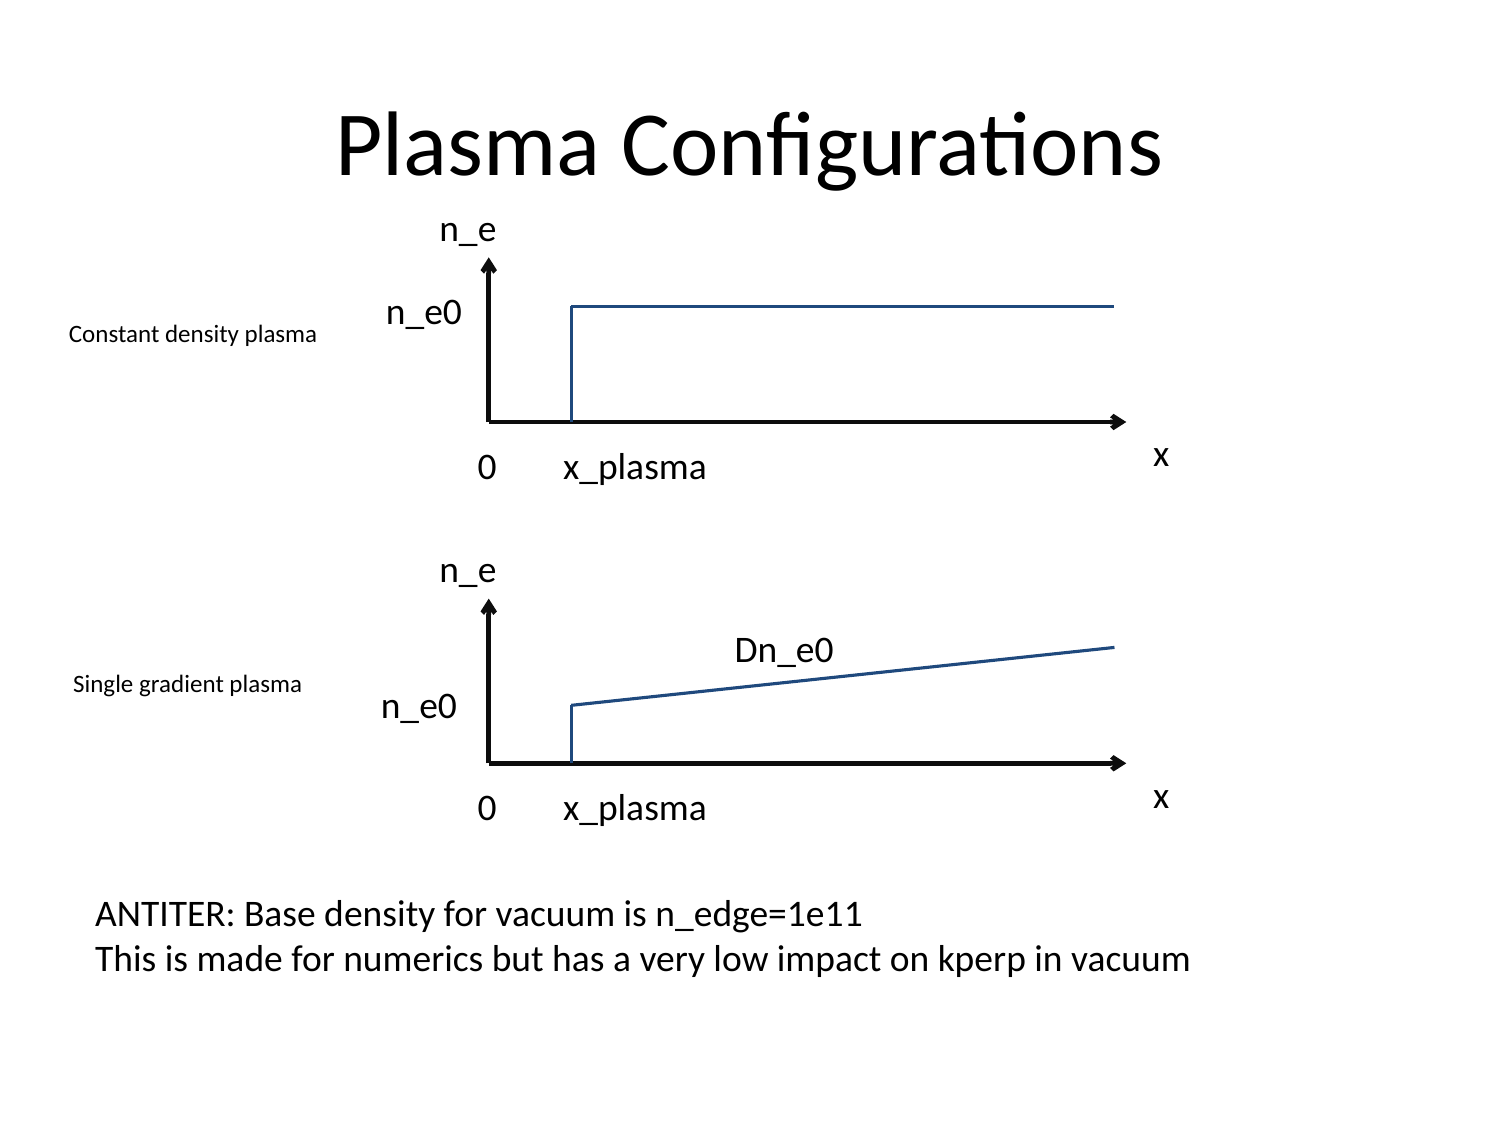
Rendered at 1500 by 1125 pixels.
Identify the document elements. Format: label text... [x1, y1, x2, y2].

title Plasma Configurations [75, 45, 1425, 233]
text_box 0 [462, 434, 512, 495]
text_box x [1138, 763, 1185, 823]
text_box n_e [424, 538, 512, 598]
text_box n_e [424, 196, 512, 257]
text_box ANTITER: Base density for vacuum is n_edge=1e11 This is made for numerics but has a very low impact on kperp in vacuum [80, 881, 1208, 987]
text_box x_plasma [548, 775, 723, 836]
text_box x_plasma [548, 434, 723, 495]
text_box Dn_e0 [719, 617, 849, 645]
text_box Constant density plasma [54, 309, 333, 355]
text_box x [1138, 421, 1185, 482]
text_box n_e0 [366, 673, 473, 734]
text_box 0 [462, 775, 512, 836]
text_box Single gradient plasma [58, 659, 318, 705]
text_box n_e0 [370, 279, 477, 340]
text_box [570, 647, 1115, 706]
